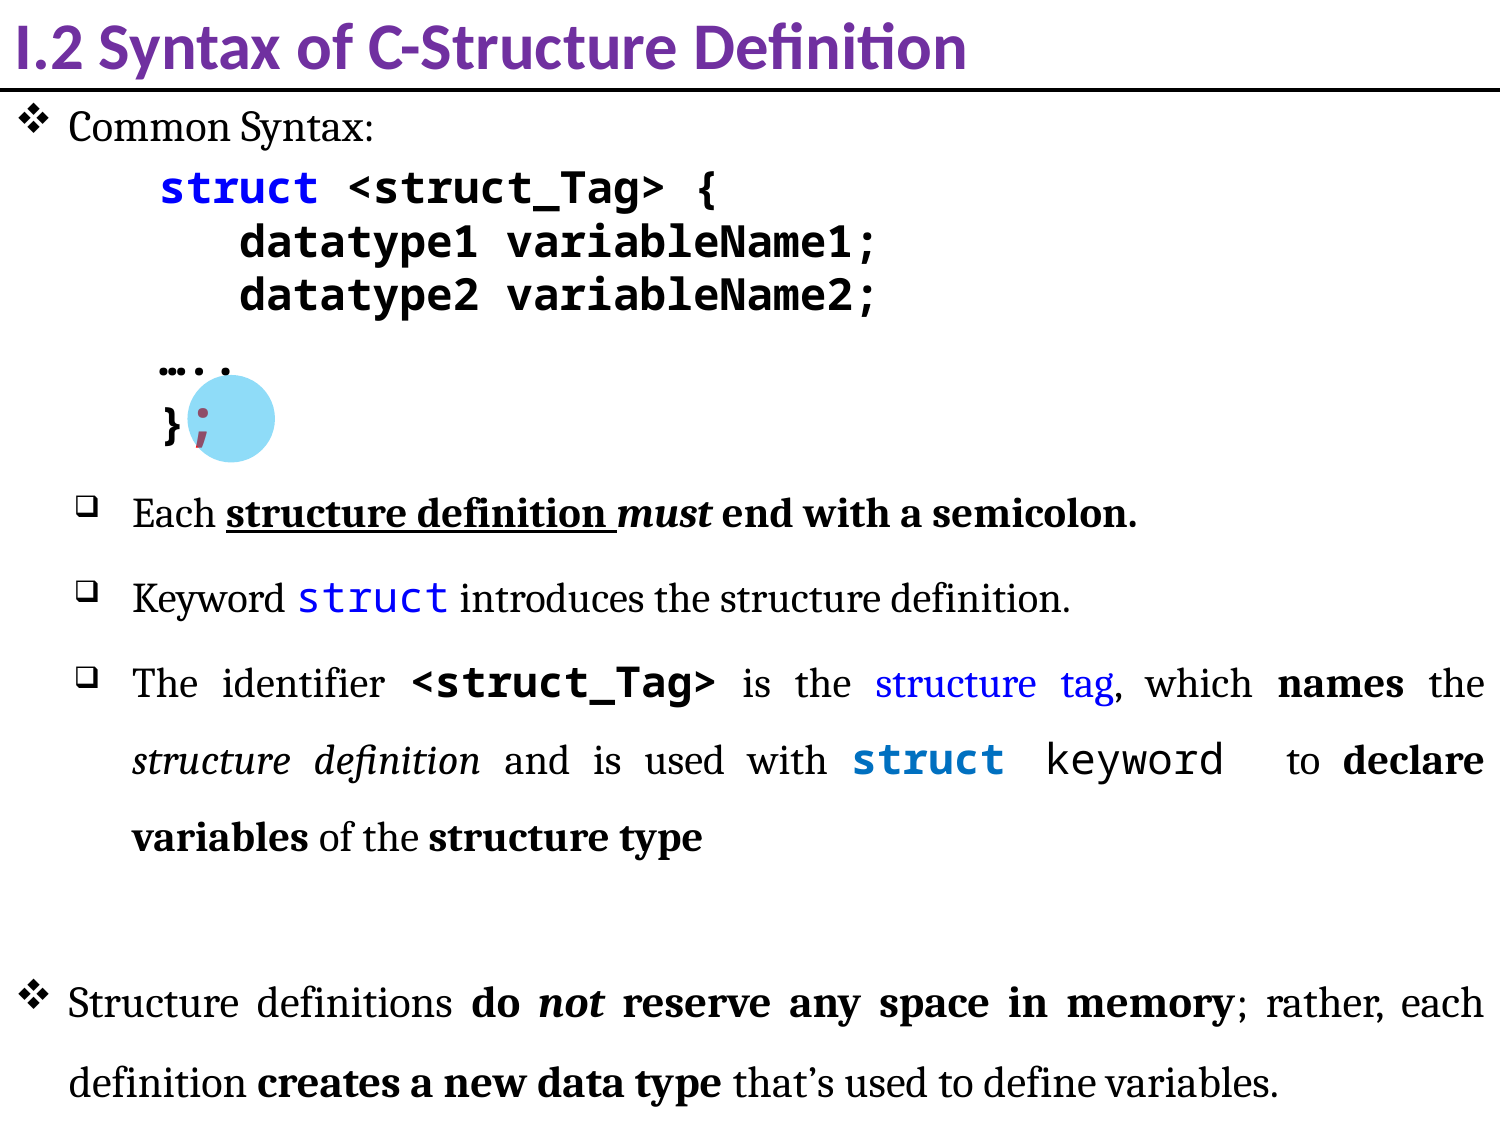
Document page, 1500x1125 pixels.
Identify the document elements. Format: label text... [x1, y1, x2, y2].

text_box [187, 374, 275, 463]
list Common Syntax: struct <struct_Tag> { datatype1 variableName1; datatype2 variableName2; ….. }; Each structure definition must end with a semicolon. Keyword struct introduces the structure definition. The identifier <struct_Tag> is the structure tag, which names the structure definition and is used with struct keyword to declare variables of the structure type Structure definitions do not reserve any space in memory; rather, each definition creates a new data type that’s used to define variables. [0, 90, 1500, 1125]
title I.2 Syntax of C-Structure Definition [0, 0, 1500, 90]
